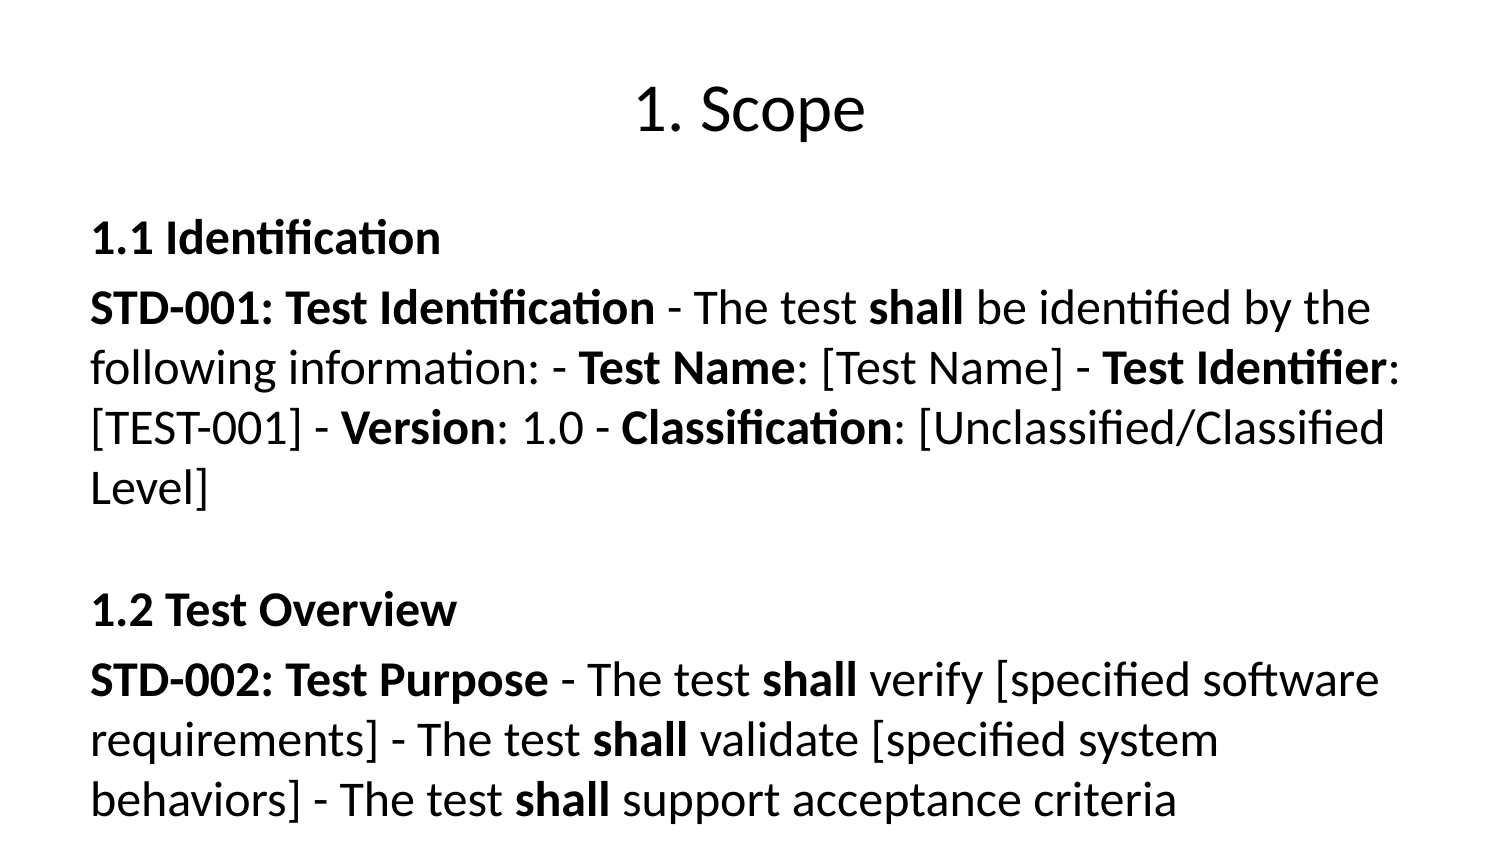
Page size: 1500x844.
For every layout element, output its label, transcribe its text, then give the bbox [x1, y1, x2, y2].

title 1. Scope [75, 33, 1425, 175]
list 1.1 Identification STD-001: Test Identification - The test shall be identified by the following information: - Test Name: [Test Name] - Test Identifier: [TEST-001] - Version: 1.0 - Classification: [Unclassified/Classified Level] 1.2 Test Overview STD-002: Test Purpose - The test shall verify [specified software requirements] - The test shall validate [specified system behaviors] - The test shall support acceptance criteria [75, 196, 1425, 754]
